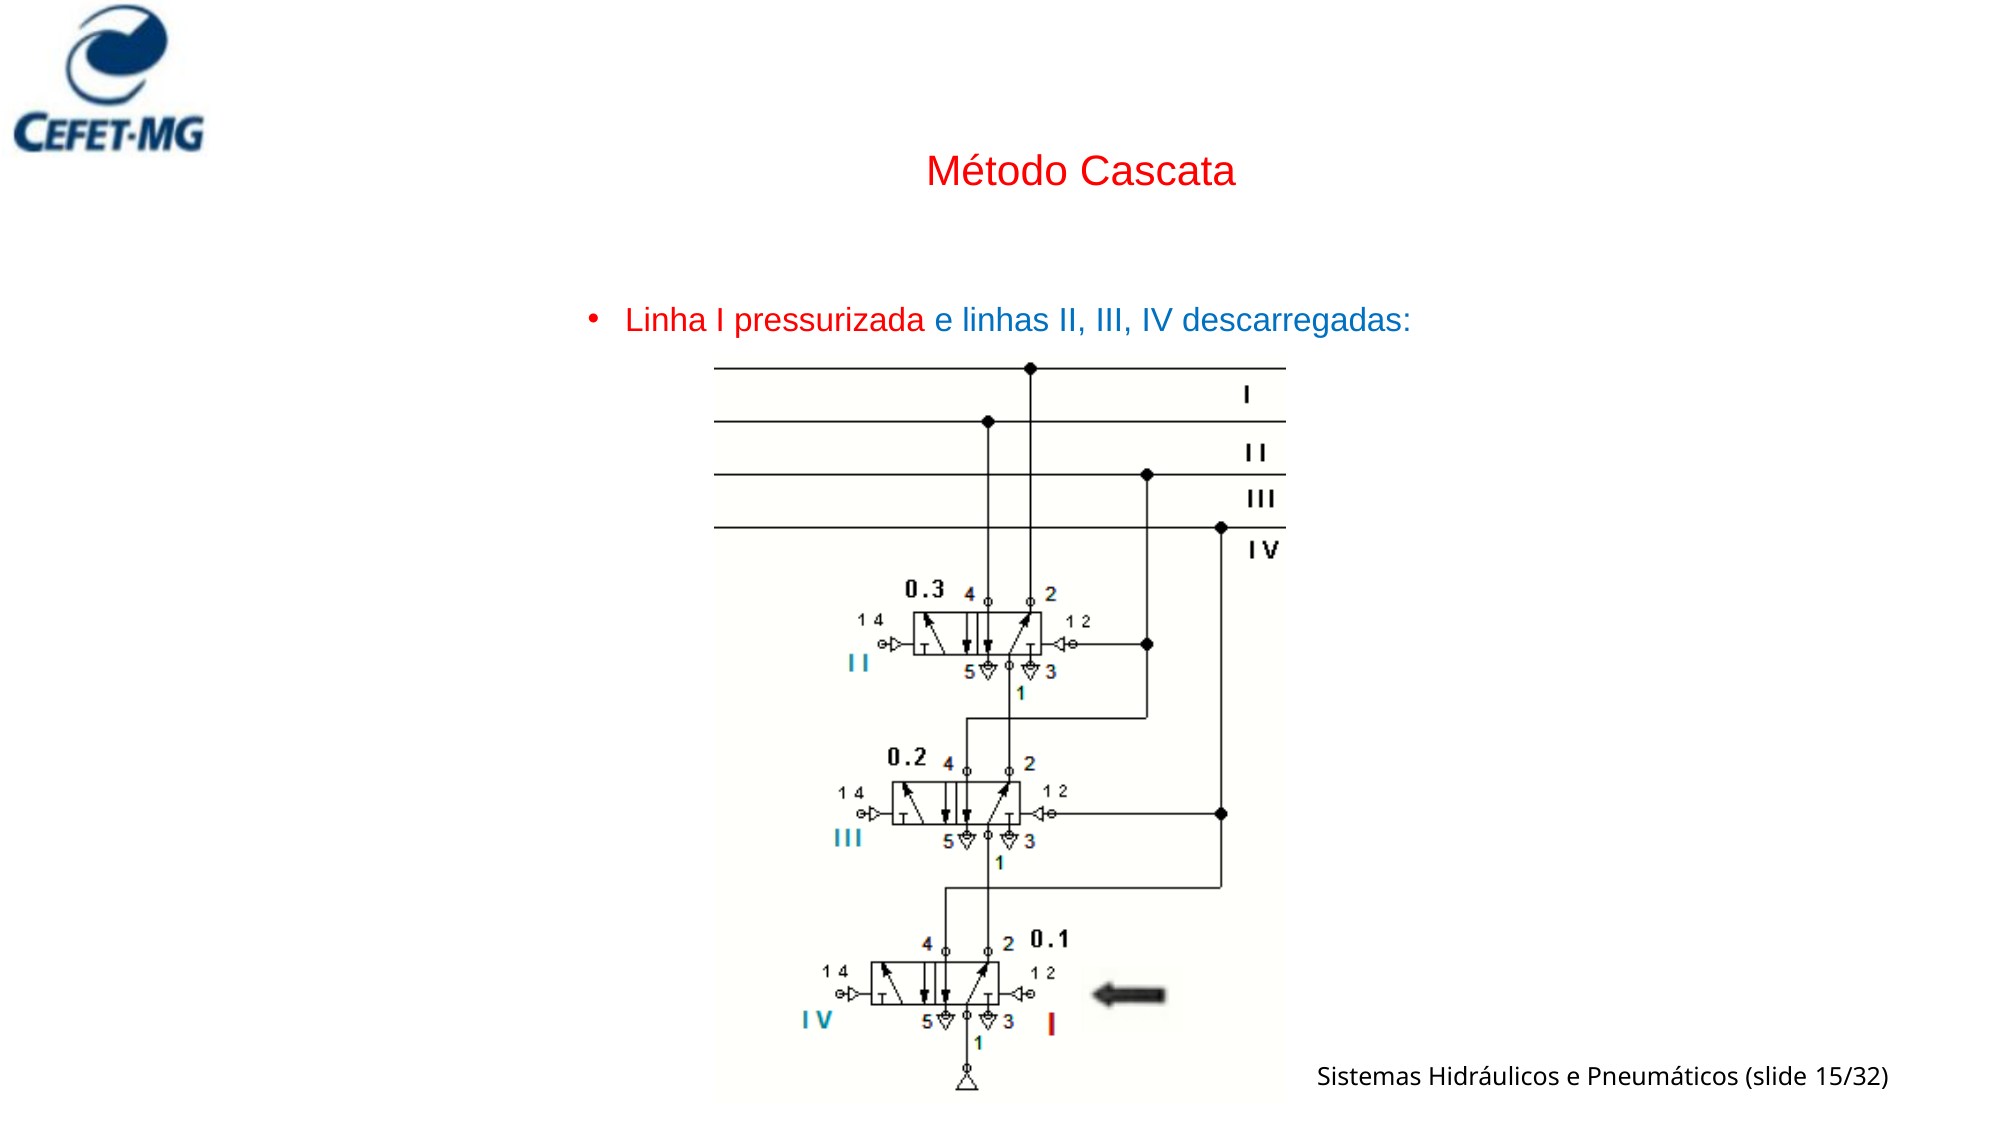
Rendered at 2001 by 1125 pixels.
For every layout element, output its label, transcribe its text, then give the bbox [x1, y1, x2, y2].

picture [714, 354, 1286, 1103]
picture [2, 0, 214, 163]
list Linha I pressurizada e linhas II, III, IV descarregadas: [355, 270, 1645, 355]
footer Sistemas Hidráulicos e Pneumáticos (slide 15/32) [1286, 1059, 1904, 1103]
title Método Cascata [258, 109, 1904, 202]
